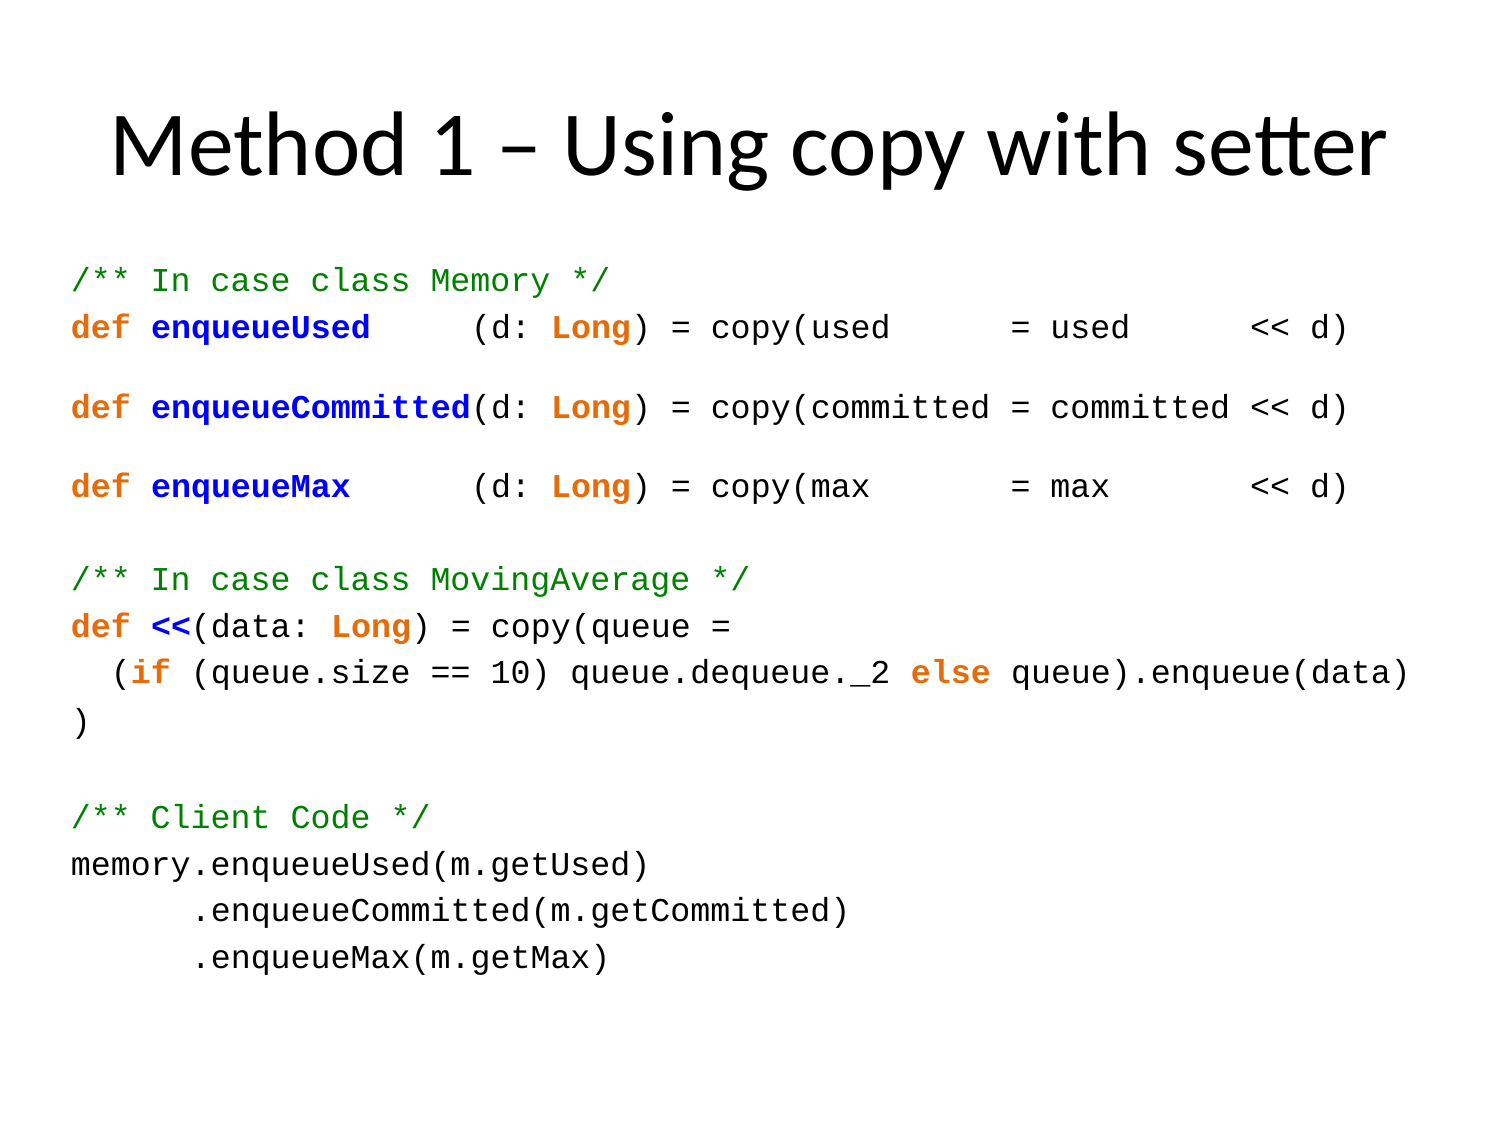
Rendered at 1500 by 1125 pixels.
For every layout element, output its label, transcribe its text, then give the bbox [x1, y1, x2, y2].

title Method 1 – Using copy with setter [75, 45, 1425, 233]
list /** In case class Memory */ def enqueueUsed (d: Long) = copy(used = used << d) def enqueueCommitted(d: Long) = copy(committed = committed << d) def enqueueMax (d: Long) = copy(max = max << d) /** In case class MovingAverage */ def <<(data: Long) = copy(queue = (if (queue.size == 10) queue.dequeue._2 else queue).enqueue(data) ) /** Client Code */ memory.enqueueUsed(m.getUsed) .enqueueCommitted(m.getCommitted) .enqueueMax(m.getMax) [55, 251, 1439, 1055]
